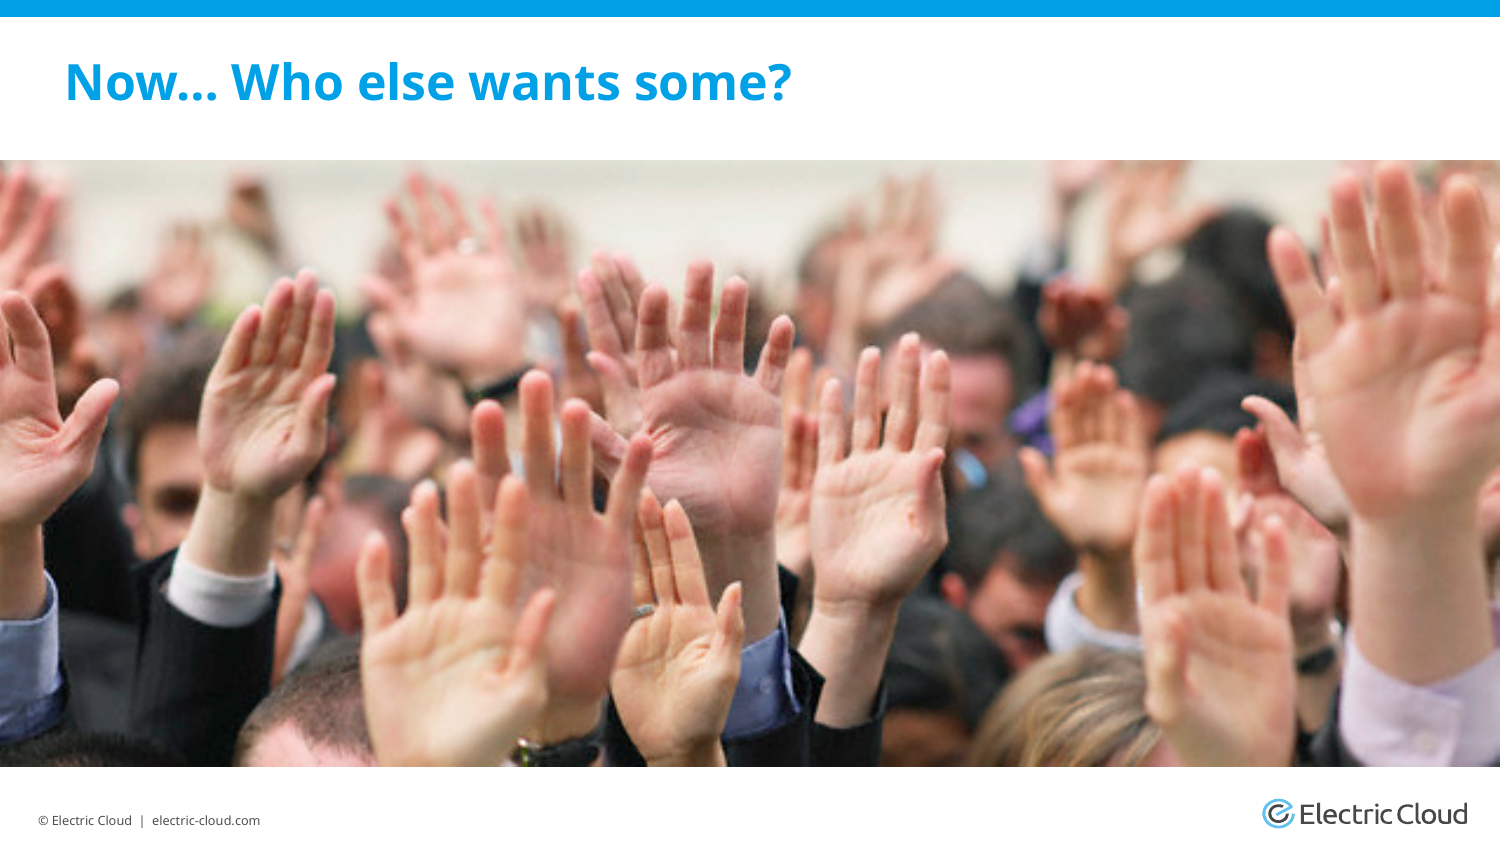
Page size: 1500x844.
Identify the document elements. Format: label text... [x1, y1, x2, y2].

picture [0, 160, 1500, 767]
title Now… Who else wants some? [50, 42, 1385, 119]
